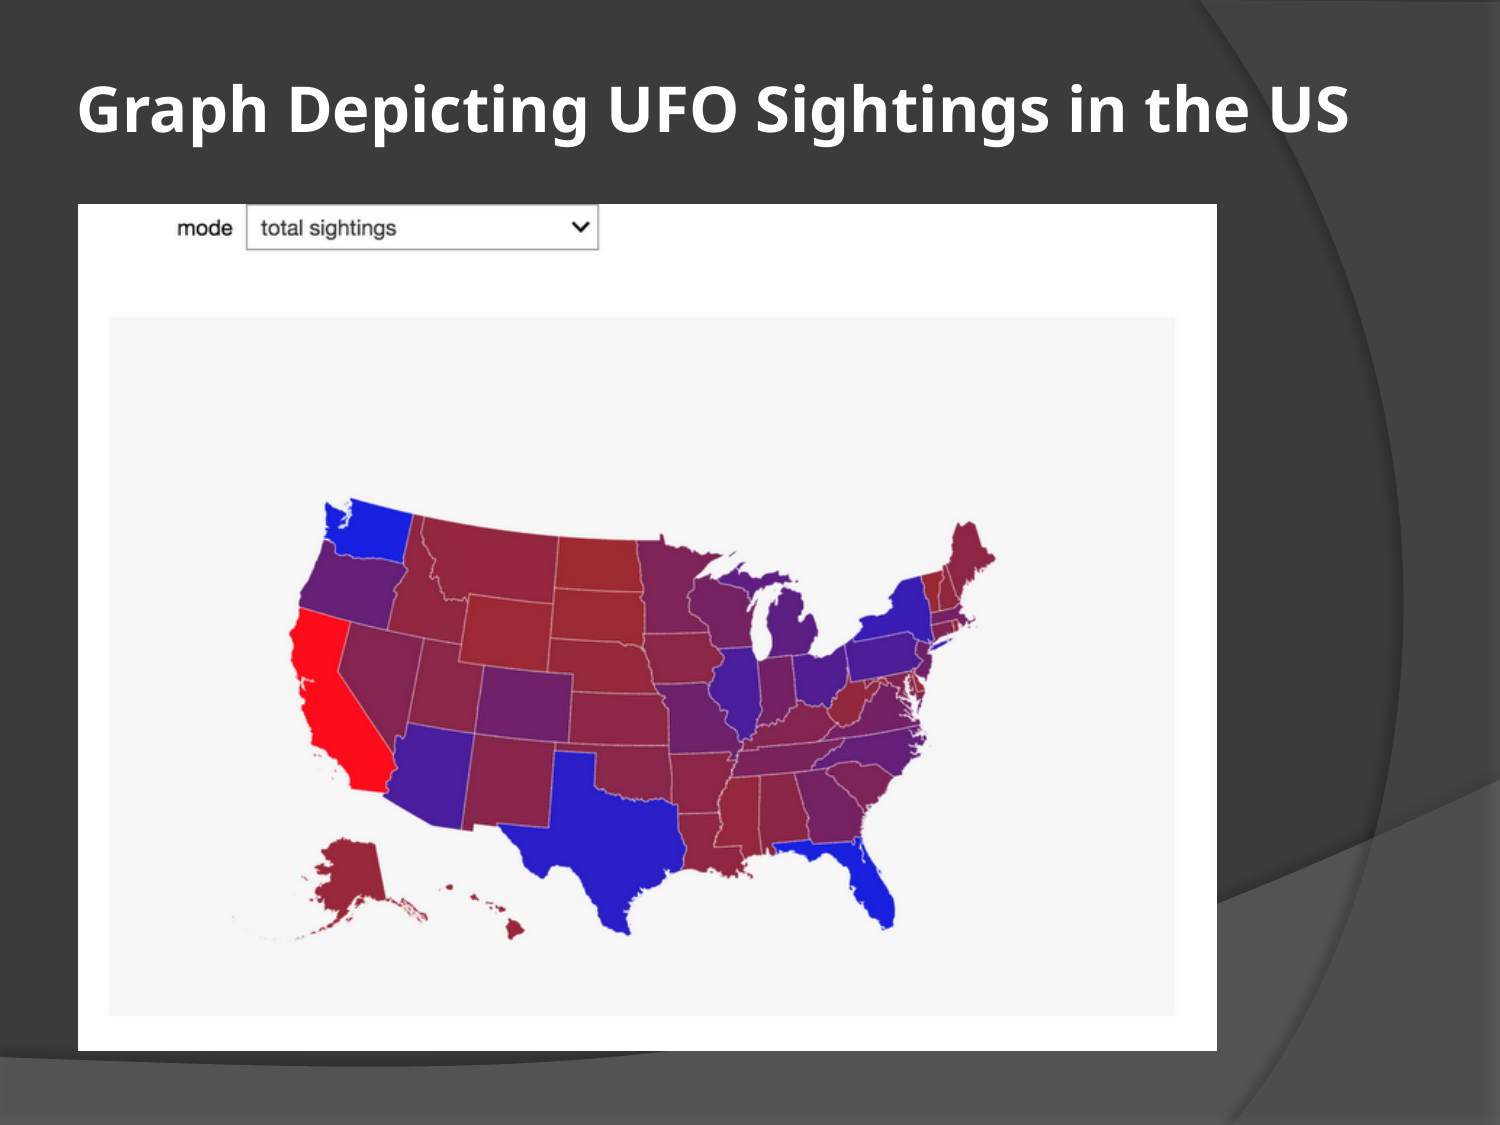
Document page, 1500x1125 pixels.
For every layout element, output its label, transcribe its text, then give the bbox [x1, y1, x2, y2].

picture [78, 203, 1217, 1051]
title Graph Depicting UFO Sightings in the US [69, 41, 1432, 173]
